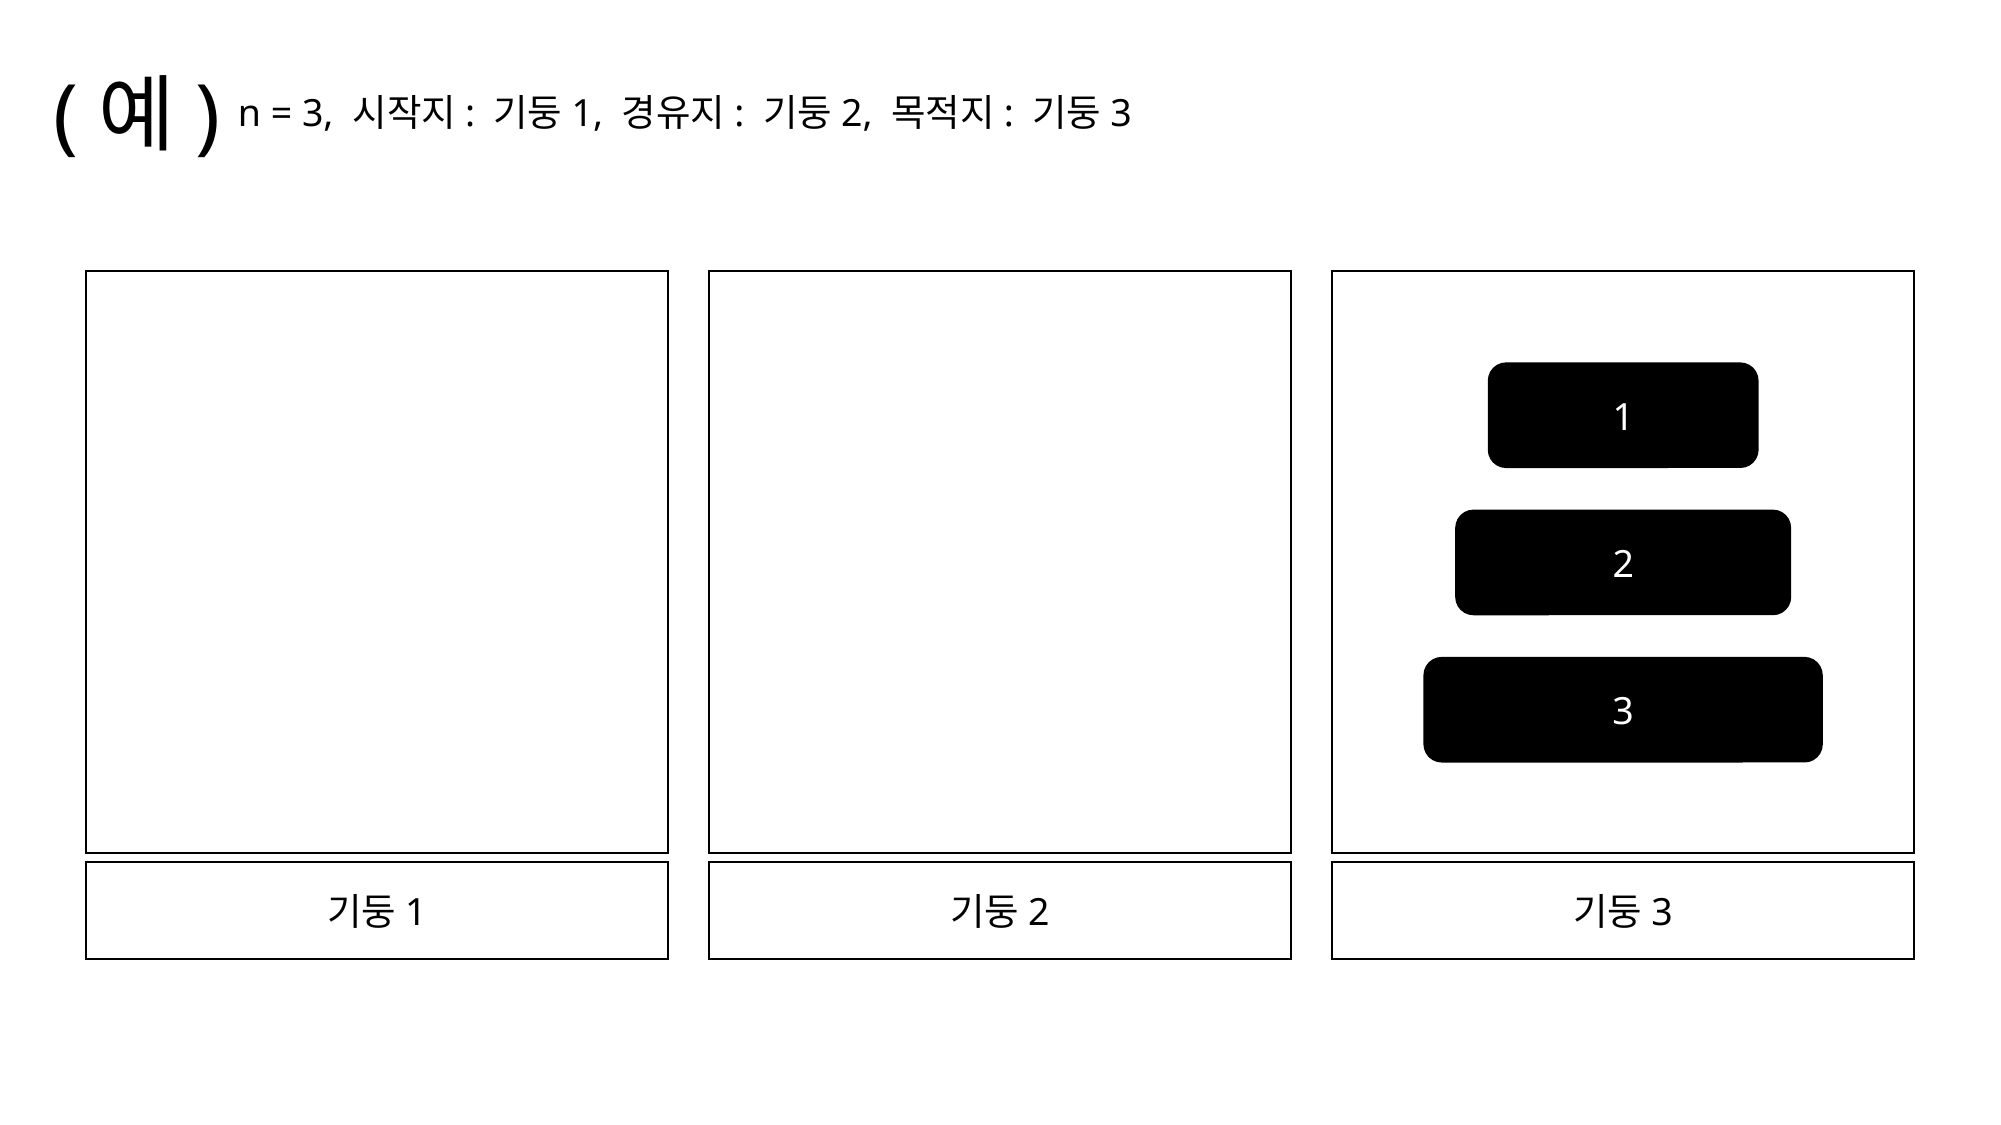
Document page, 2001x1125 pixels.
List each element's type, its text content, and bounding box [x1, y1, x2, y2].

text_box 1 [1487, 362, 1759, 469]
text_box 기둥2 [708, 861, 1292, 960]
text_box [708, 270, 1292, 854]
text_box 3 [1423, 656, 1823, 763]
text_box (예) [38, 53, 235, 169]
text_box [1331, 270, 1915, 854]
text_box 기둥3 [1331, 861, 1915, 960]
text_box 기둥1 [85, 861, 669, 960]
text_box [85, 270, 669, 854]
text_box n = 3, 시작지: 기둥1, 경유지: 기둥2, 목적지: 기둥3 [223, 81, 1281, 141]
text_box 2 [1455, 509, 1792, 616]
